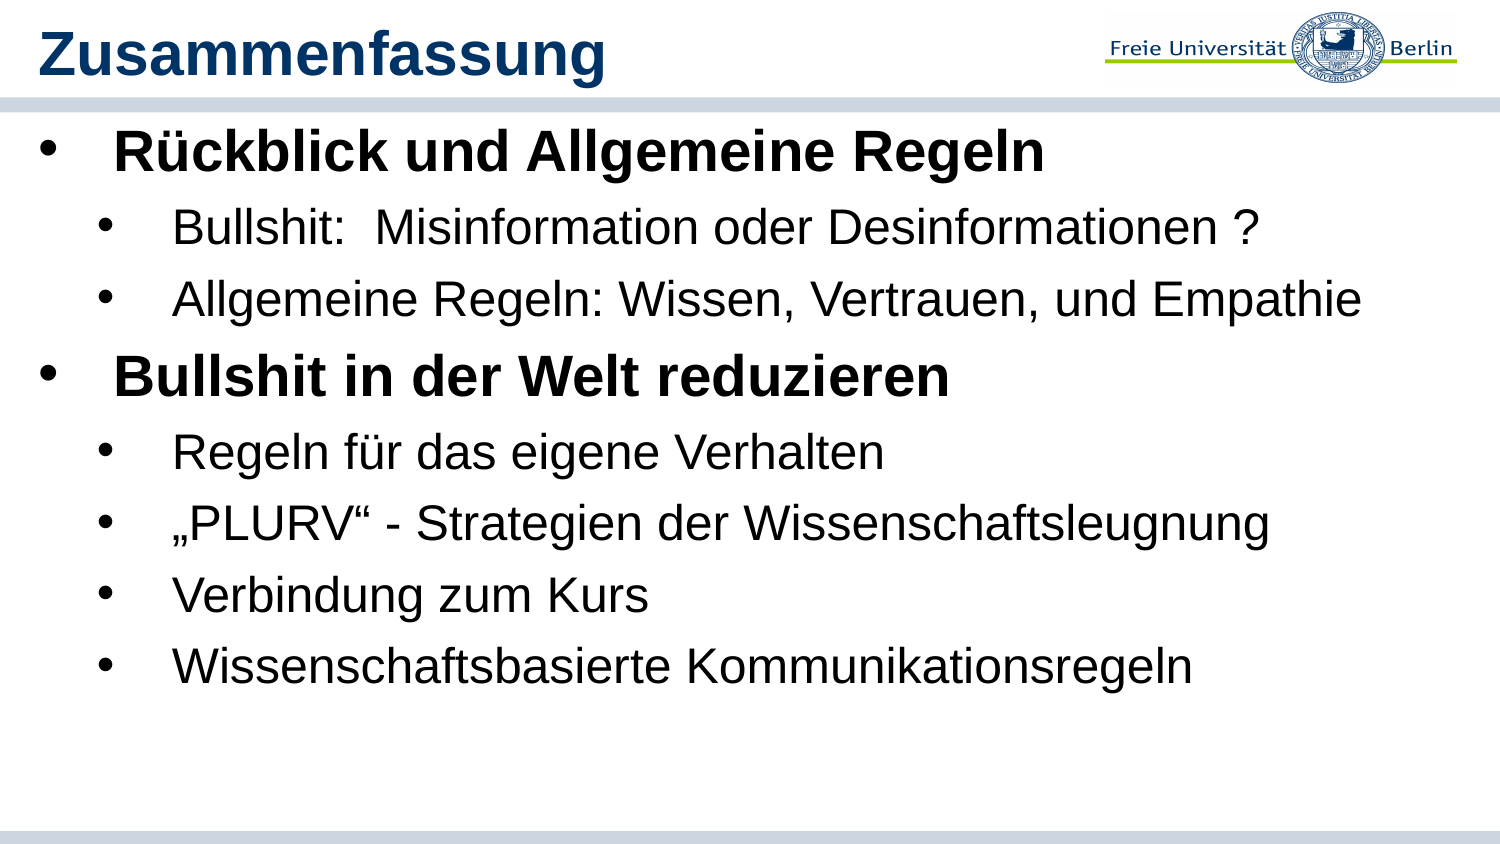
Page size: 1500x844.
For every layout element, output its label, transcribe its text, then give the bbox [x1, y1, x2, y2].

list Rückblick und Allgemeine Regeln Bullshit: Misinformation oder Desinformationen ? Allgemeine Regeln: Wissen, Vertrauen, und Empathie Bullshit in der Welt reduzieren Regeln für das eigene Verhalten „PLURV“ - Strategien der Wissenschaftsleugnung Verbindung zum Kurs Wissenschaftsbasierte Kommunikationsregeln [38, 111, 1462, 807]
picture [1105, 12, 1457, 83]
title Zusammenfassung [38, 12, 1098, 83]
